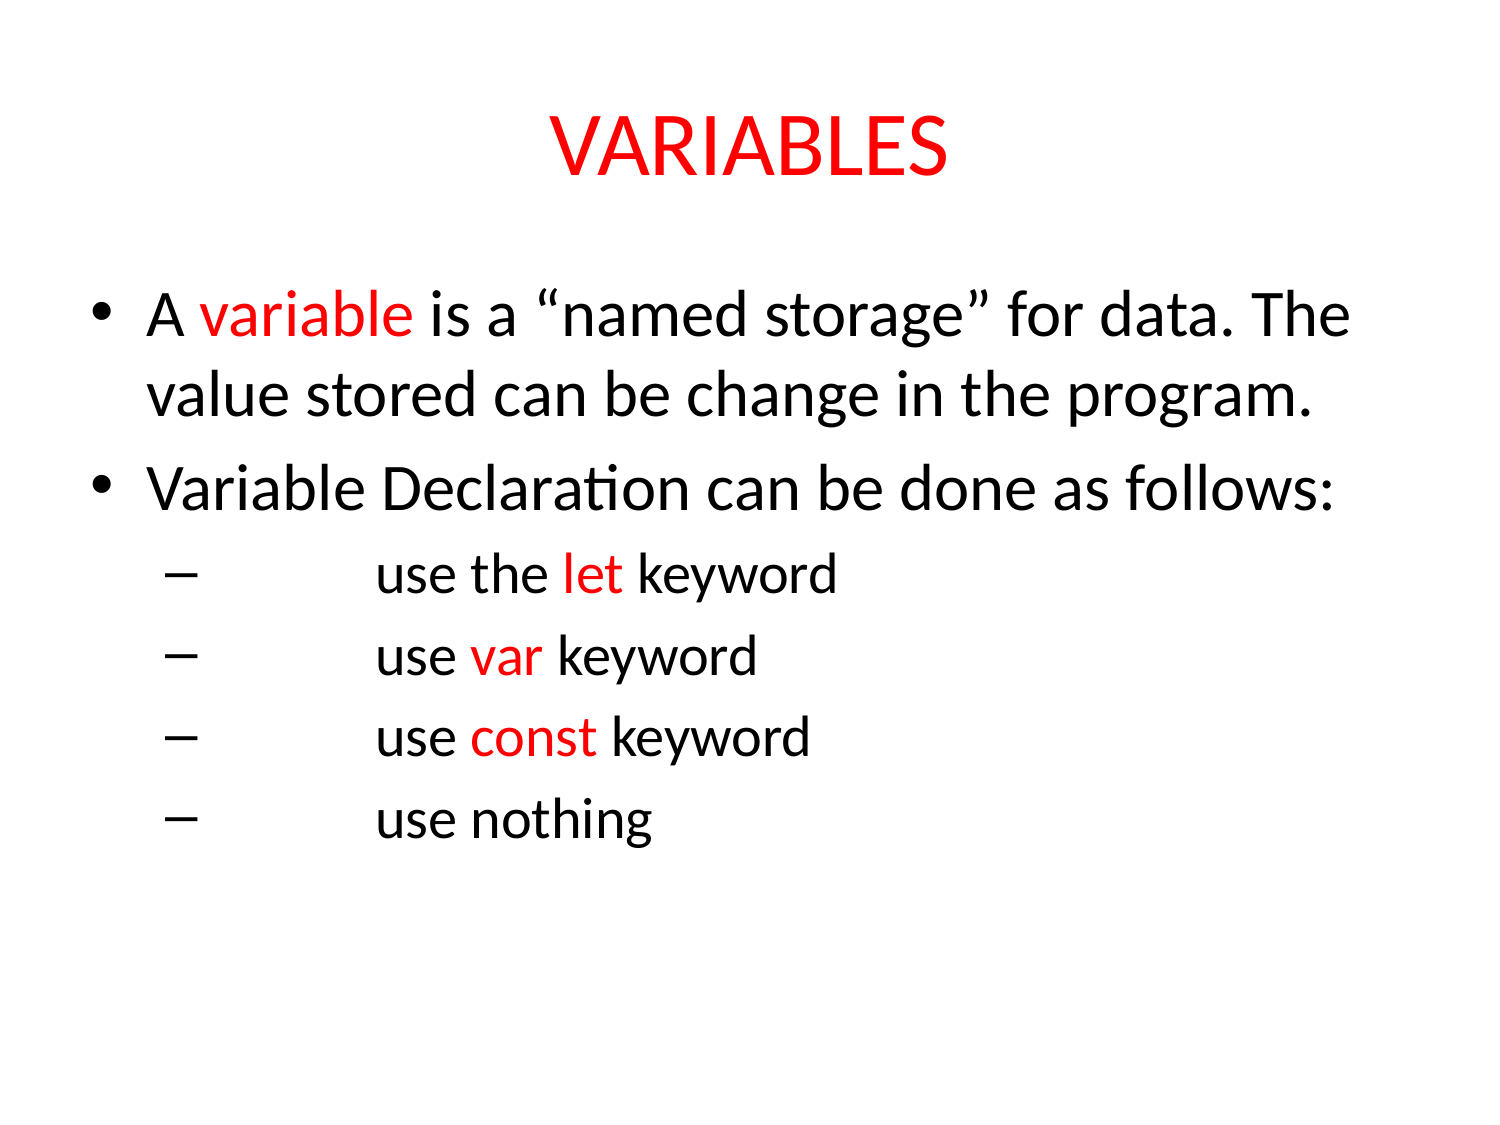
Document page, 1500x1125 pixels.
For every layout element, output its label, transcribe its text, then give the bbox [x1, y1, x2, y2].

title VARIABLES [75, 45, 1425, 233]
list A variable is a “named storage” for data. The value stored can be change in the program. Variable Declaration can be done as follows: use the let keyword use var keyword use const keyword use nothing [75, 262, 1425, 1005]
